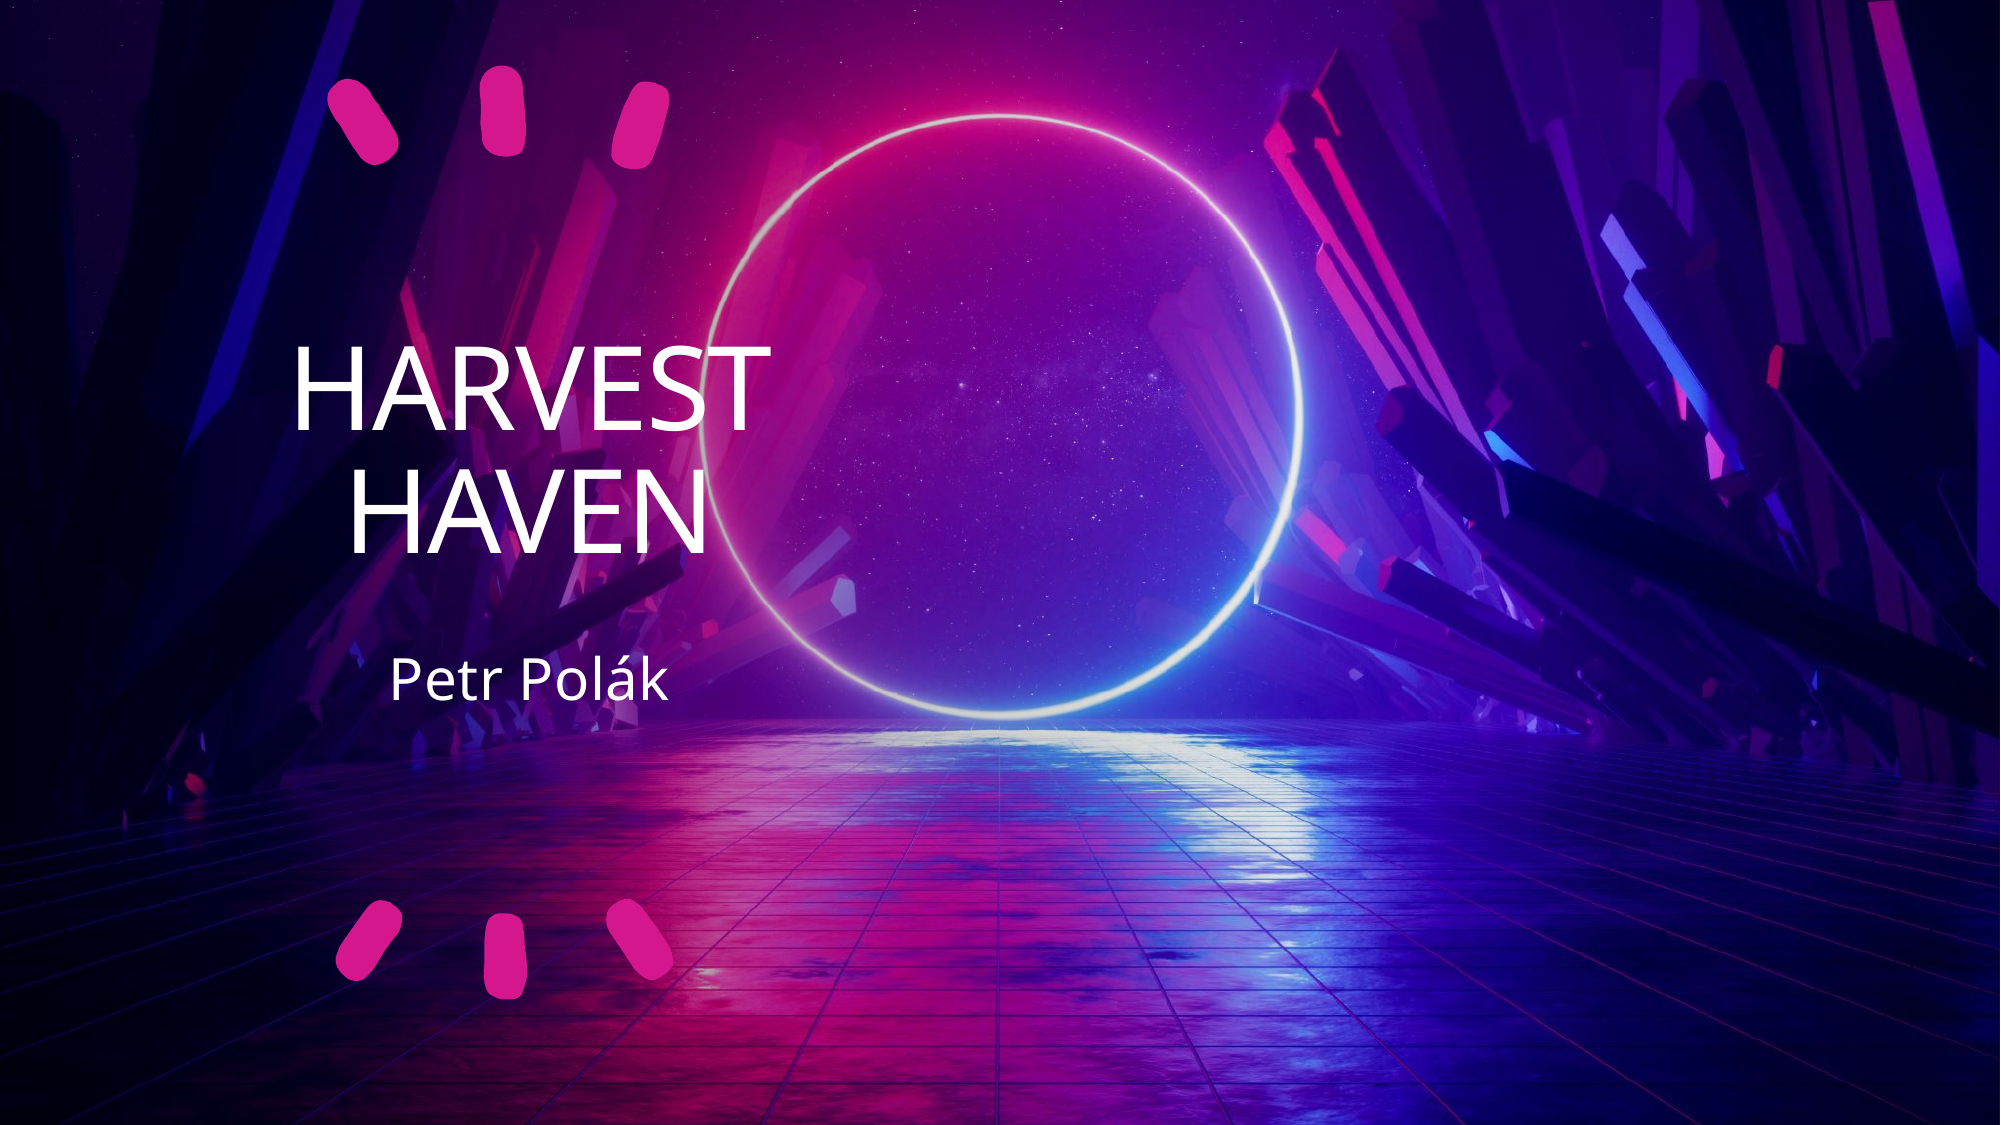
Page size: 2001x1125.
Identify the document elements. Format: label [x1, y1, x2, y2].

text_box [322, 51, 665, 170]
text_box [330, 902, 679, 1000]
picture [0, 0, 2000, 1125]
